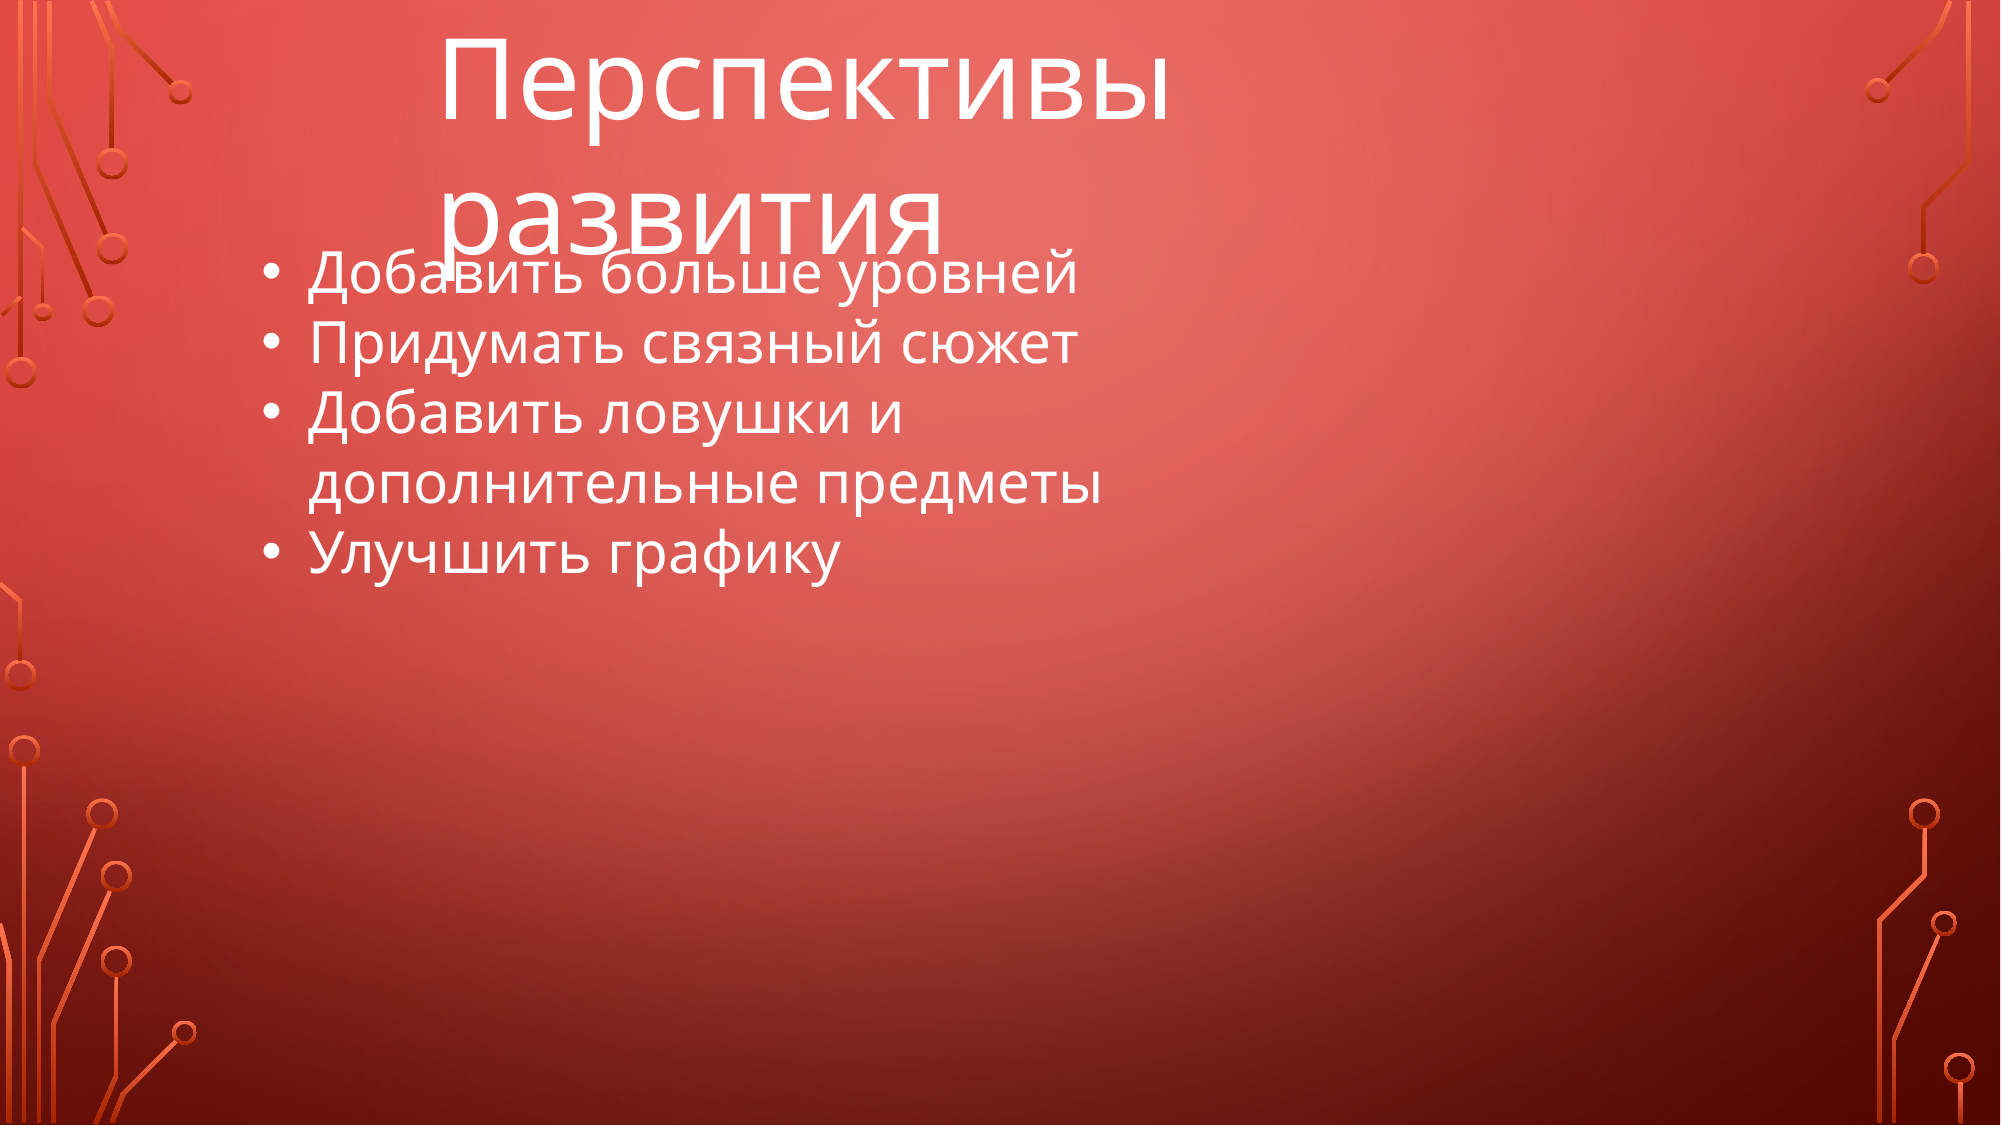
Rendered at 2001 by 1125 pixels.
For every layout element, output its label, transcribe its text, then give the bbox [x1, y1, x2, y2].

text_box Добавить больше уровней Придумать связный сюжет Добавить ловушки и дополнительные предметы Улучшить графику [246, 227, 1174, 638]
text_box Перспективы развития [420, 0, 1580, 285]
